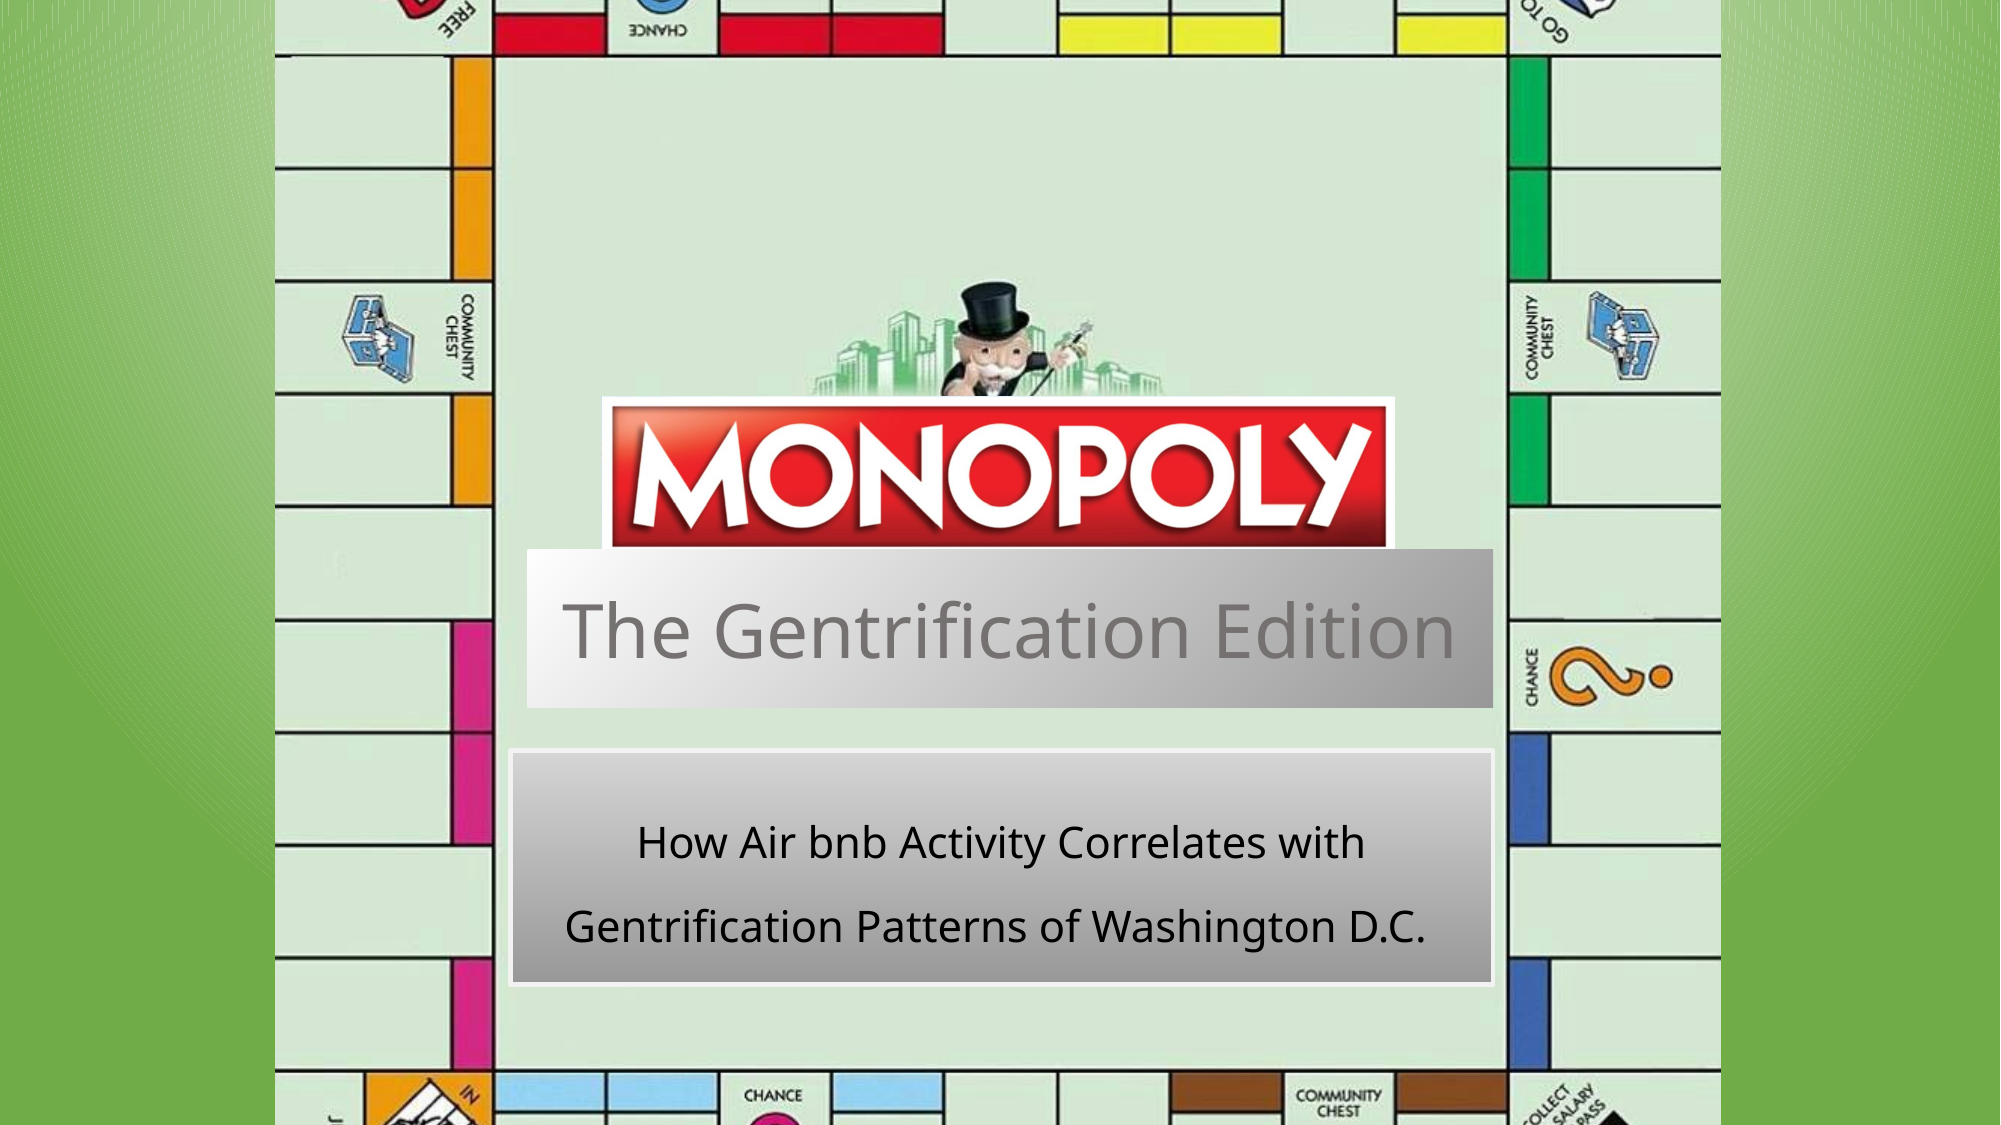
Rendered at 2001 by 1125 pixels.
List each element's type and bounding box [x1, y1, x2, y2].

picture [275, 0, 1721, 1125]
